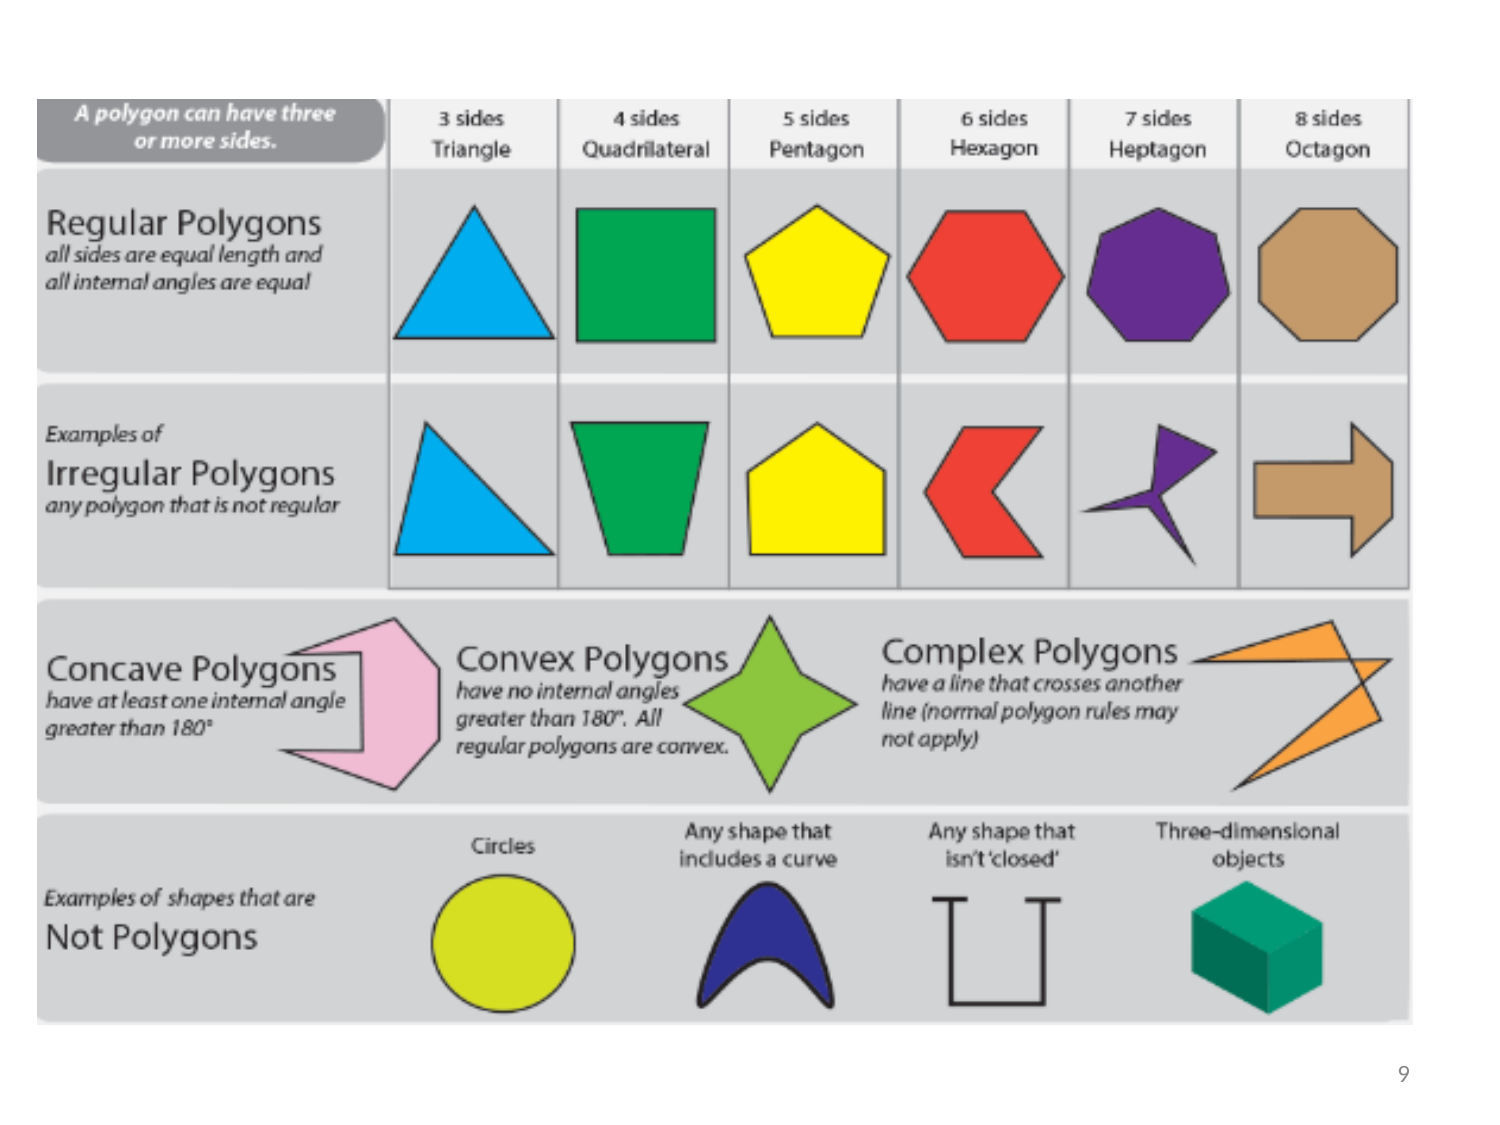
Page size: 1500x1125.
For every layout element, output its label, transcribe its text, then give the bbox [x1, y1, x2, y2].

picture [37, 99, 1413, 1026]
slide_number ‹#› [1074, 1042, 1425, 1103]
